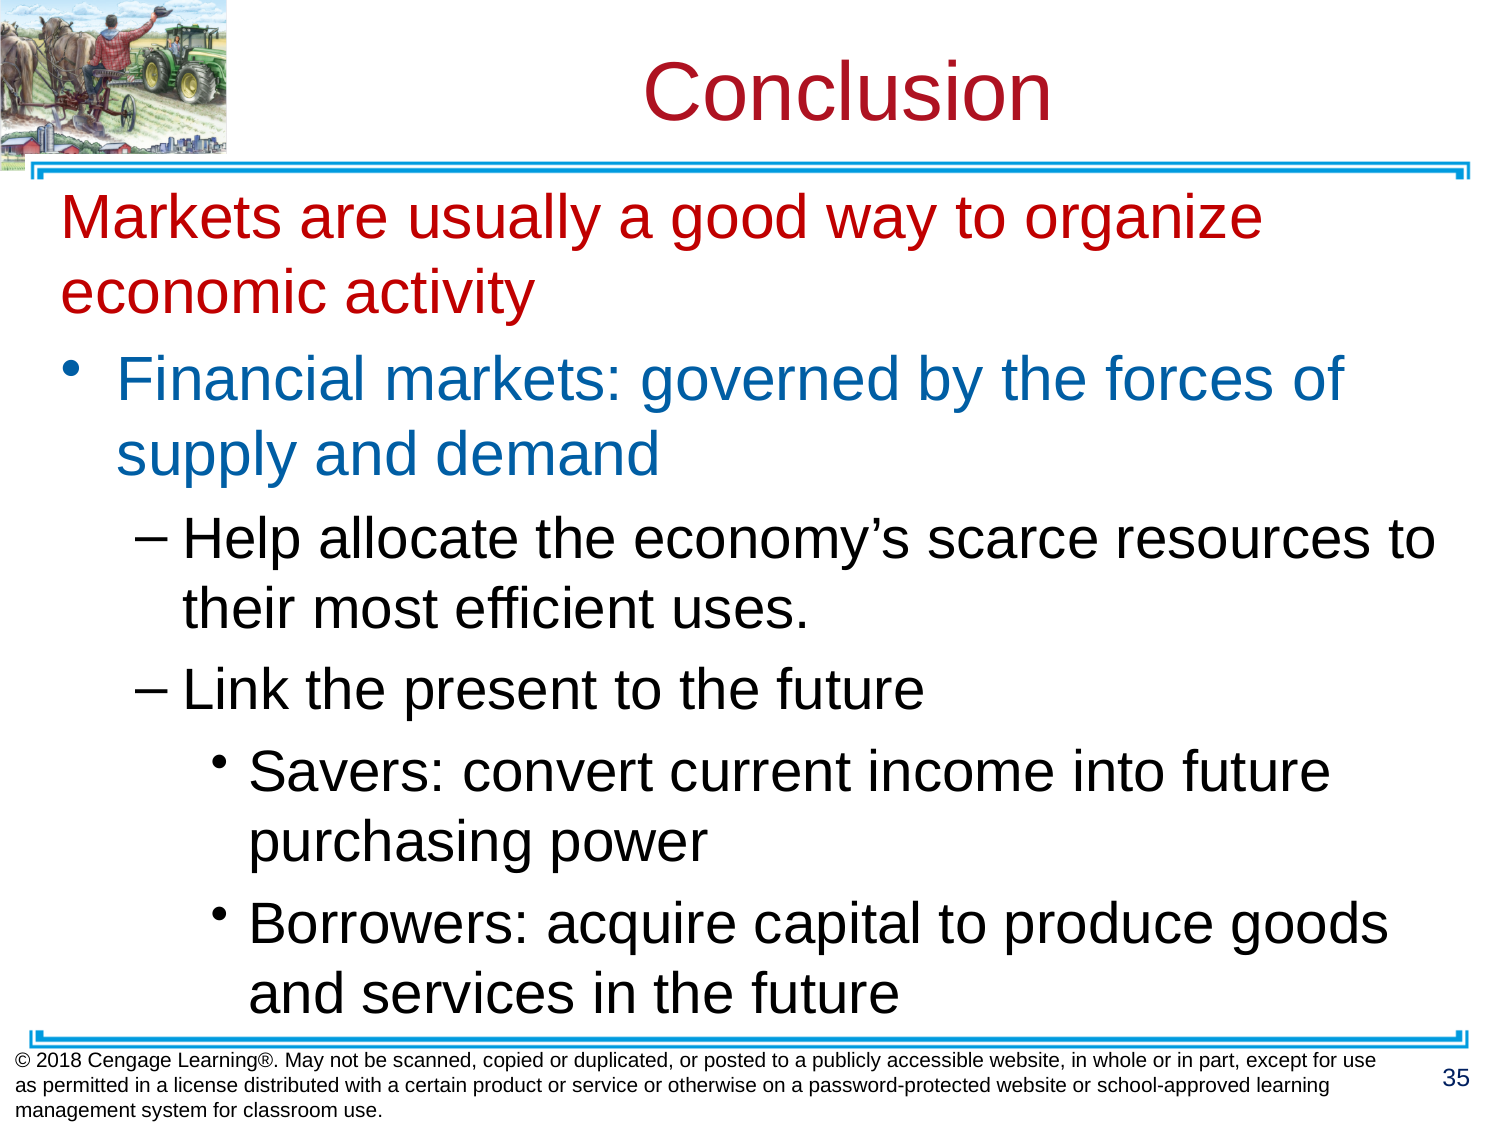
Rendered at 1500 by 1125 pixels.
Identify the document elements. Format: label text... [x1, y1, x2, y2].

picture [25, 1024, 45, 1043]
picture [0, 0, 1475, 186]
footer © 2018 Cengage Learning®. May not be scanned, copied or duplicated, or posted to a publicly accessible website, in whole or in part, except for use as permitted in a license distributed with a certain product or service or otherwise on a password-protected website or school-approved learning management system for classroom use. [0, 1043, 1412, 1125]
list Markets are usually a good way to organize economic activity Financial markets: governed by the forces of supply and demand Help allocate the economy’s scarce resources to their most efficient uses. Link the present to the future Savers: convert current income into future purchasing power Borrowers: acquire capital to produce goods and services in the future [45, 168, 1455, 1055]
picture [1455, 1024, 1475, 1053]
slide_number 35 [1412, 1052, 1500, 1117]
title Conclusion [219, 16, 1500, 158]
